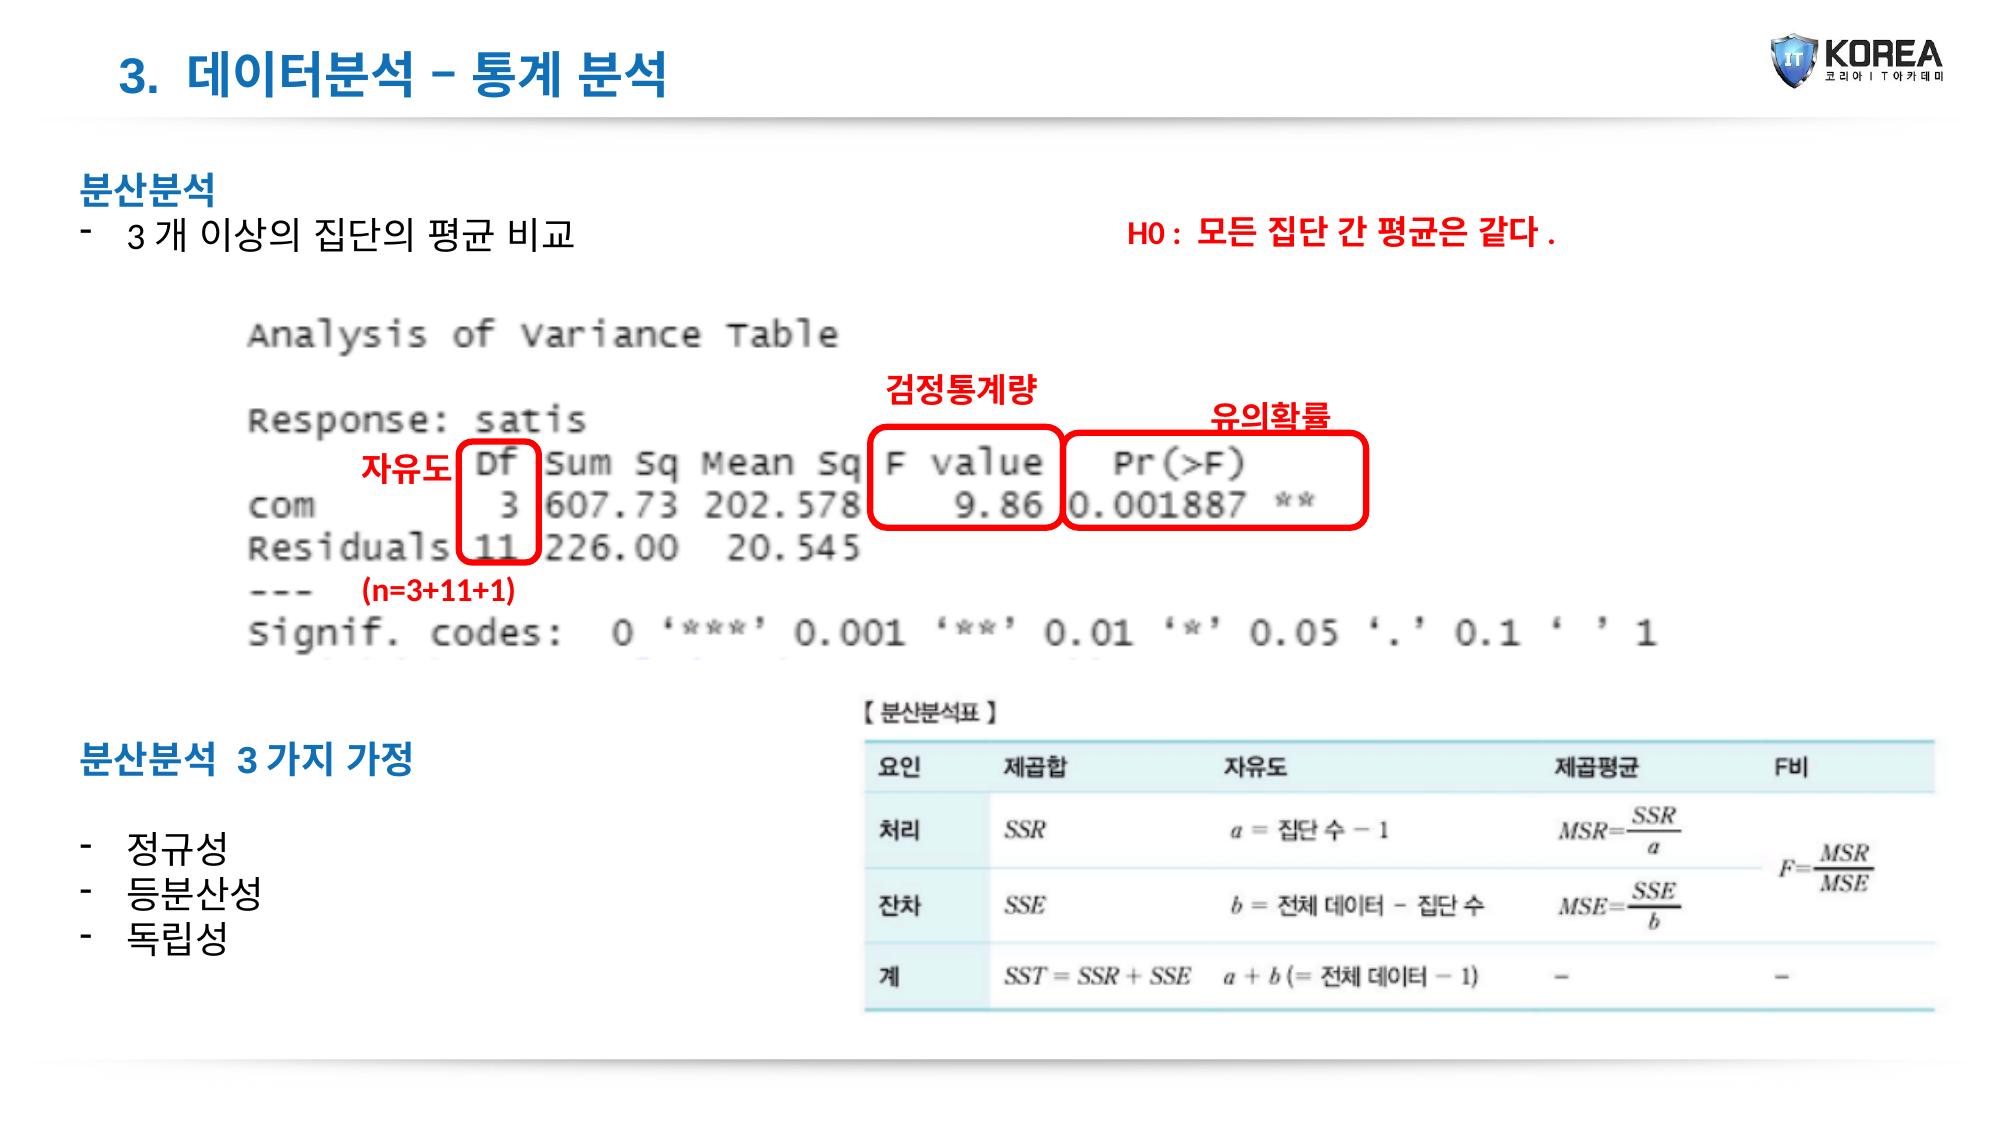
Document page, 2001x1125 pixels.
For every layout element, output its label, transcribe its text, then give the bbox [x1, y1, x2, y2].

picture [0, 1058, 2001, 1085]
picture [1741, 11, 1984, 109]
picture [843, 689, 1969, 1032]
picture [0, 116, 2000, 142]
text_box 분산분석 3개 이상의 집단의 평균 비교 [64, 159, 1969, 264]
picture [243, 316, 1731, 660]
text_box H0 : 모든 집단 간 평균은 같다. [1112, 204, 1893, 259]
text_box 3. 데이터분석 – 통계 분석 [0, 12, 1500, 112]
text_box 분산분석 3가지 가정 정규성 등분산성 독립성 [64, 728, 843, 969]
